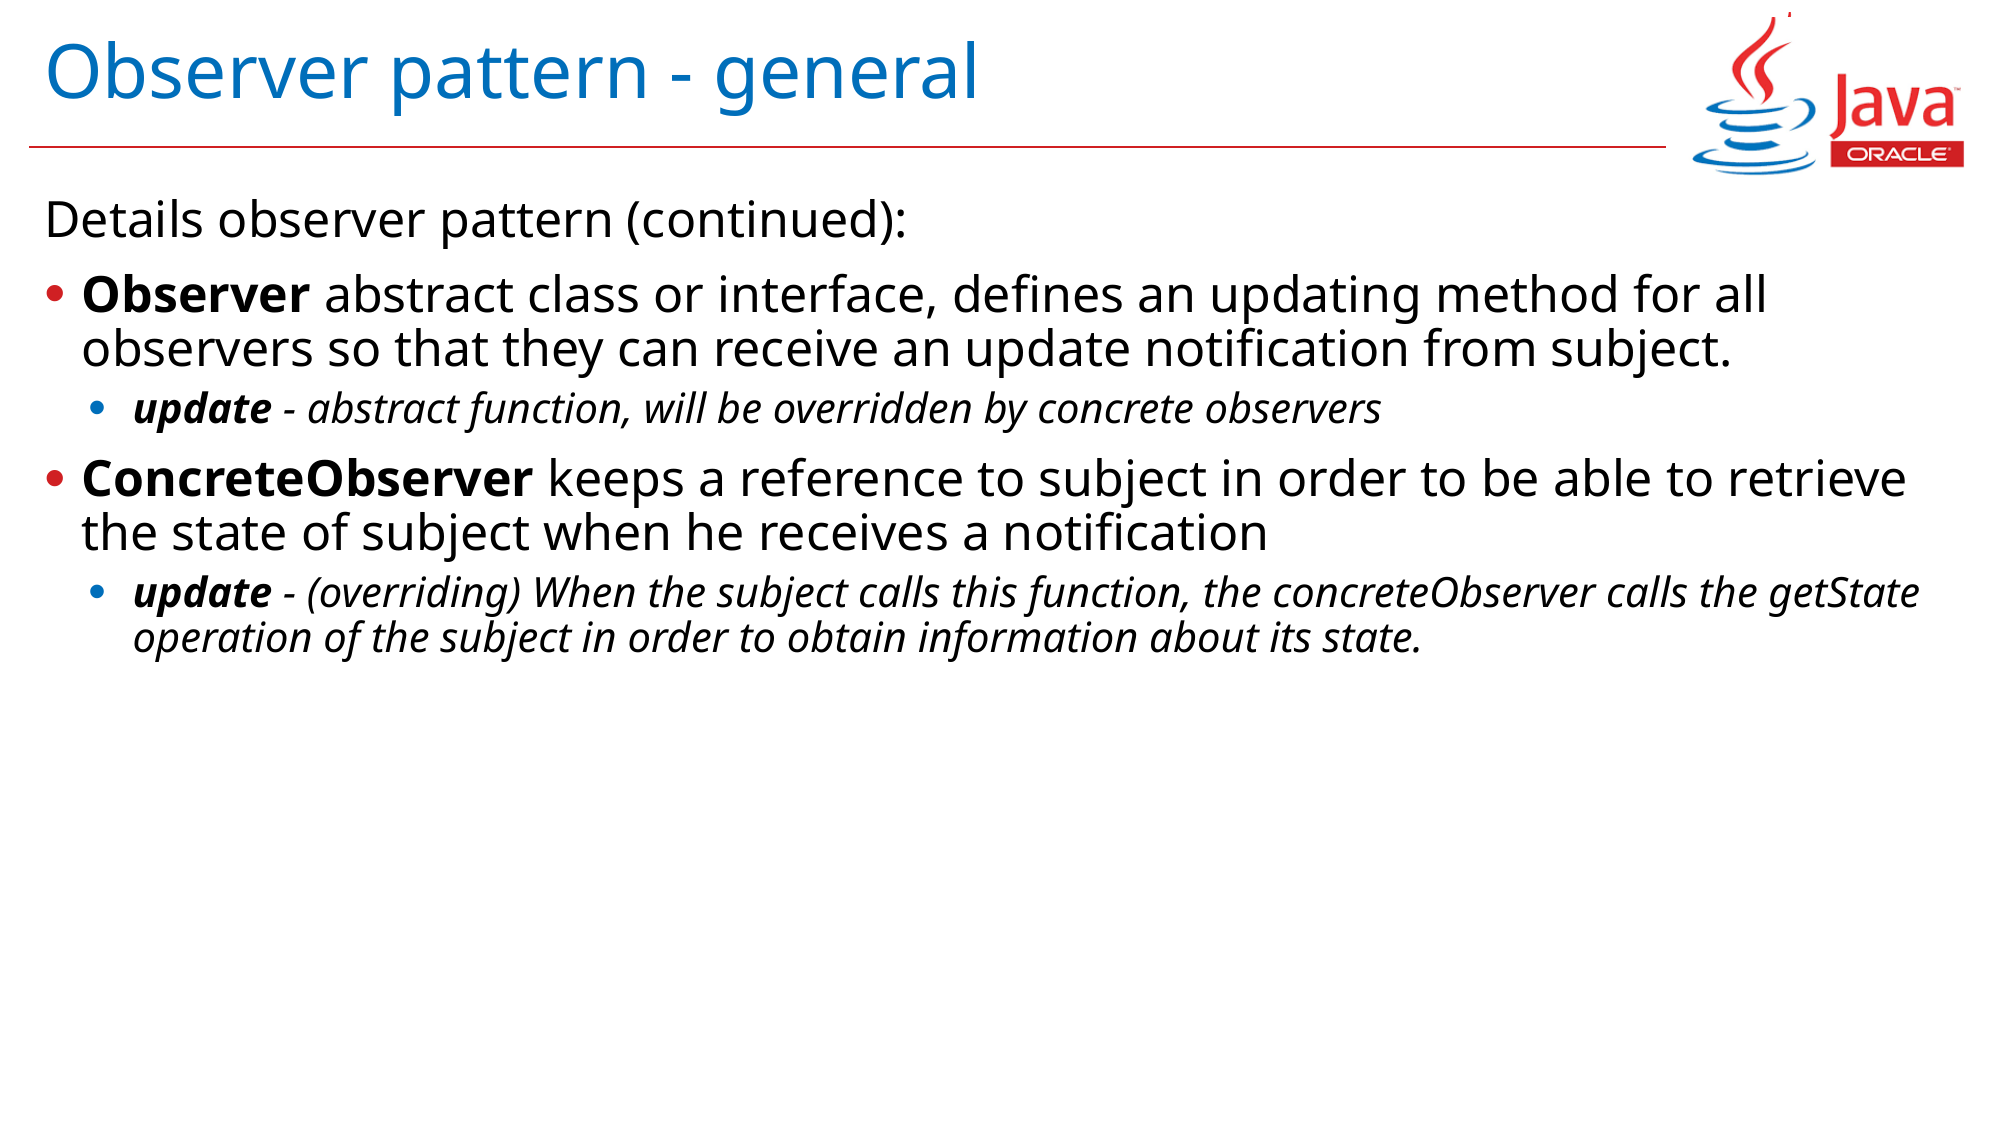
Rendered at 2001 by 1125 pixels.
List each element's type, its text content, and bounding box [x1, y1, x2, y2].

title Observer pattern - general [29, 26, 1683, 147]
picture [1665, 12, 1994, 184]
list Details observer pattern (continued): Observer abstract class or interface, defines an updating method for all observers so that they can receive an update notification from subject. update - abstract function, will be overridden by concrete observers ConcreteObserver keeps a reference to subject in order to be able to retrieve the state of subject when he receives a notification update - (overriding) When the subject calls this function, the concreteObserver calls the getState operation of the subject in order to obtain information about its state. [29, 186, 1972, 1033]
